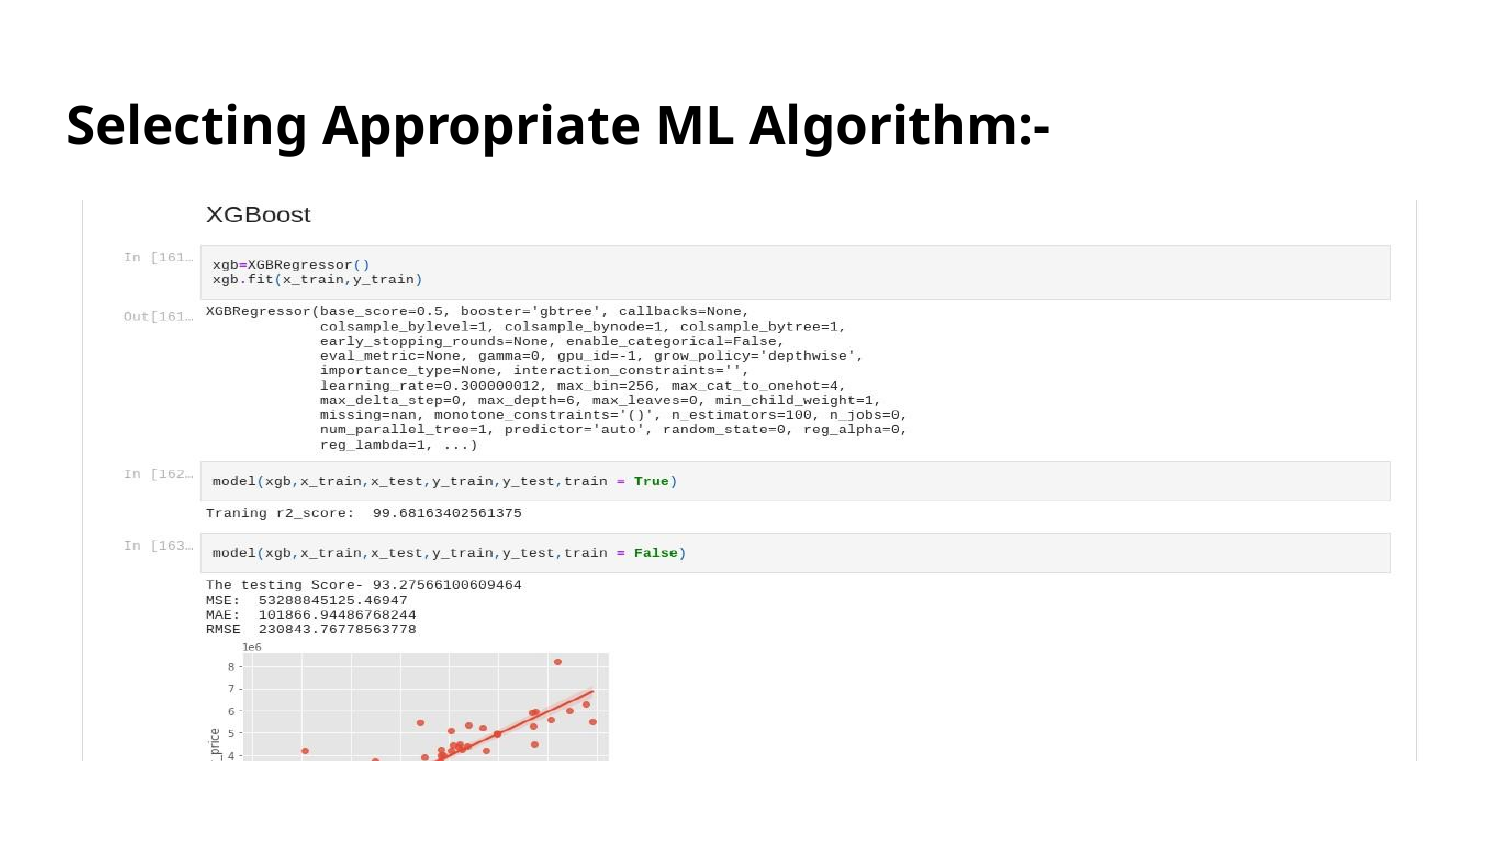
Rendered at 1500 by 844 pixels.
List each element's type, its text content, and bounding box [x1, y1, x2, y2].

title Selecting Appropriate ML Algorithm:- [51, 72, 1449, 176]
picture [0, 199, 1500, 761]
